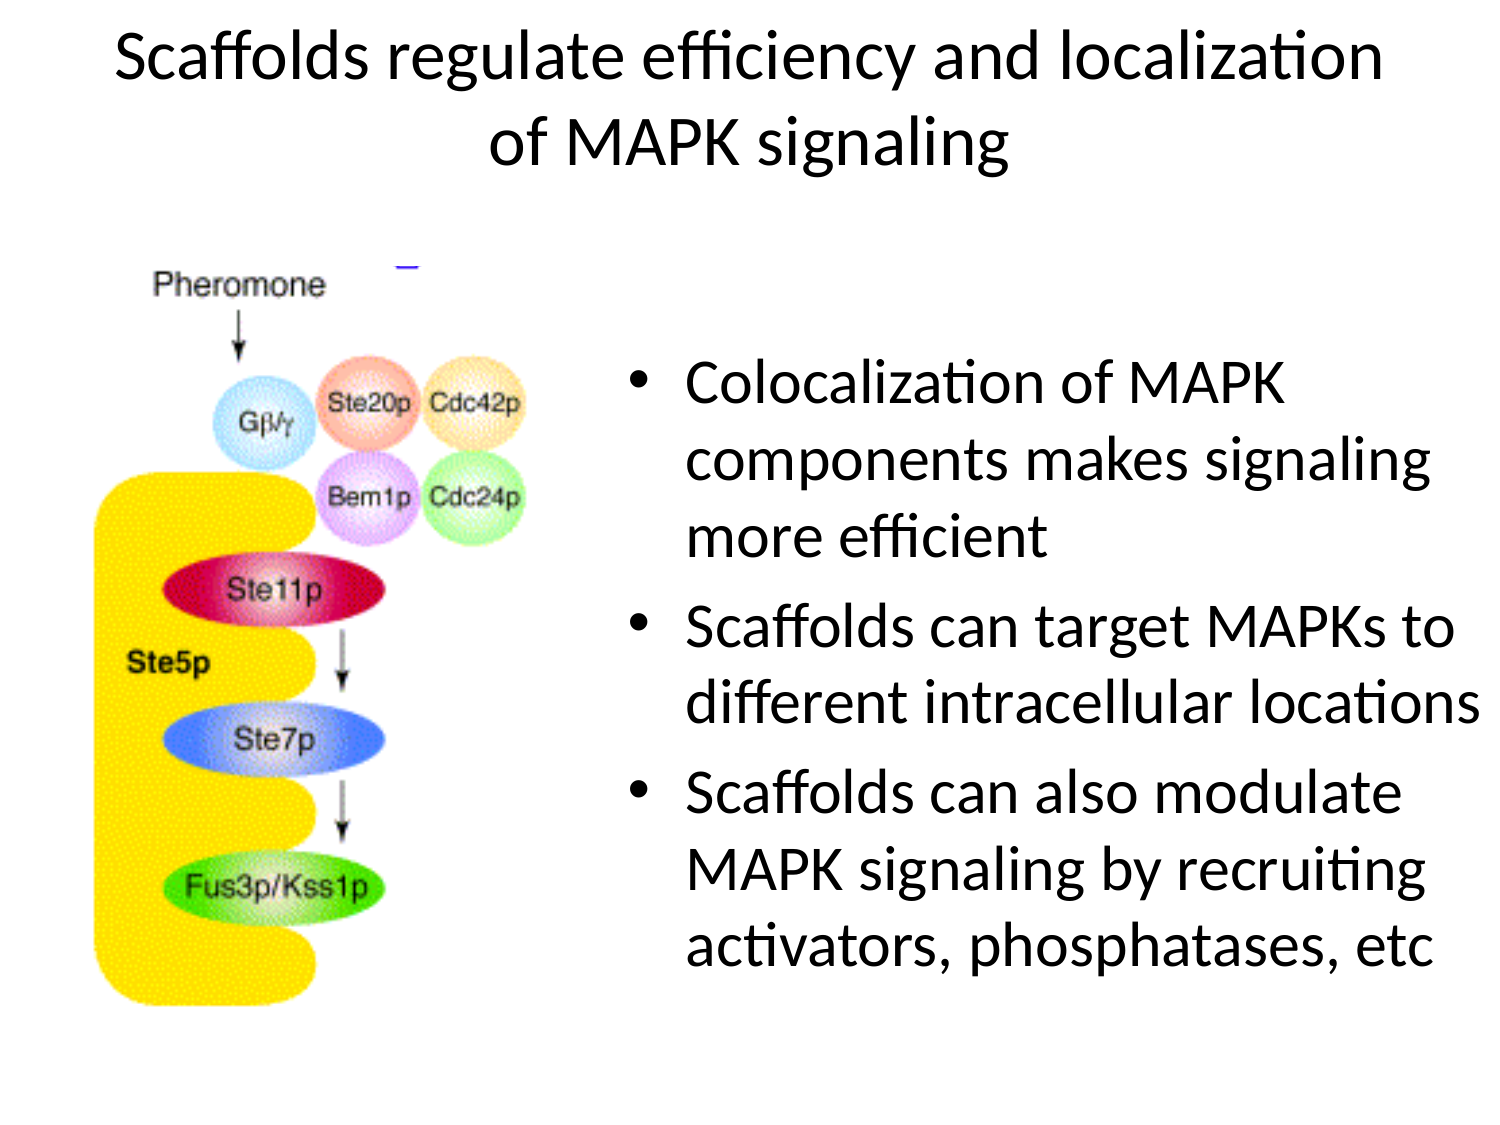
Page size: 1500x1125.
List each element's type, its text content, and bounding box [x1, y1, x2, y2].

picture [74, 266, 543, 1014]
list Colocalization of MAPK components makes signaling more efficient Scaffolds can target MAPKs to different intracellular locations Scaffolds can also modulate MAPK signaling by recruiting activators, phosphatases, etc [612, 332, 1500, 1075]
title Scaffolds regulate efficiency and localization of MAPK signaling [75, 0, 1425, 188]
